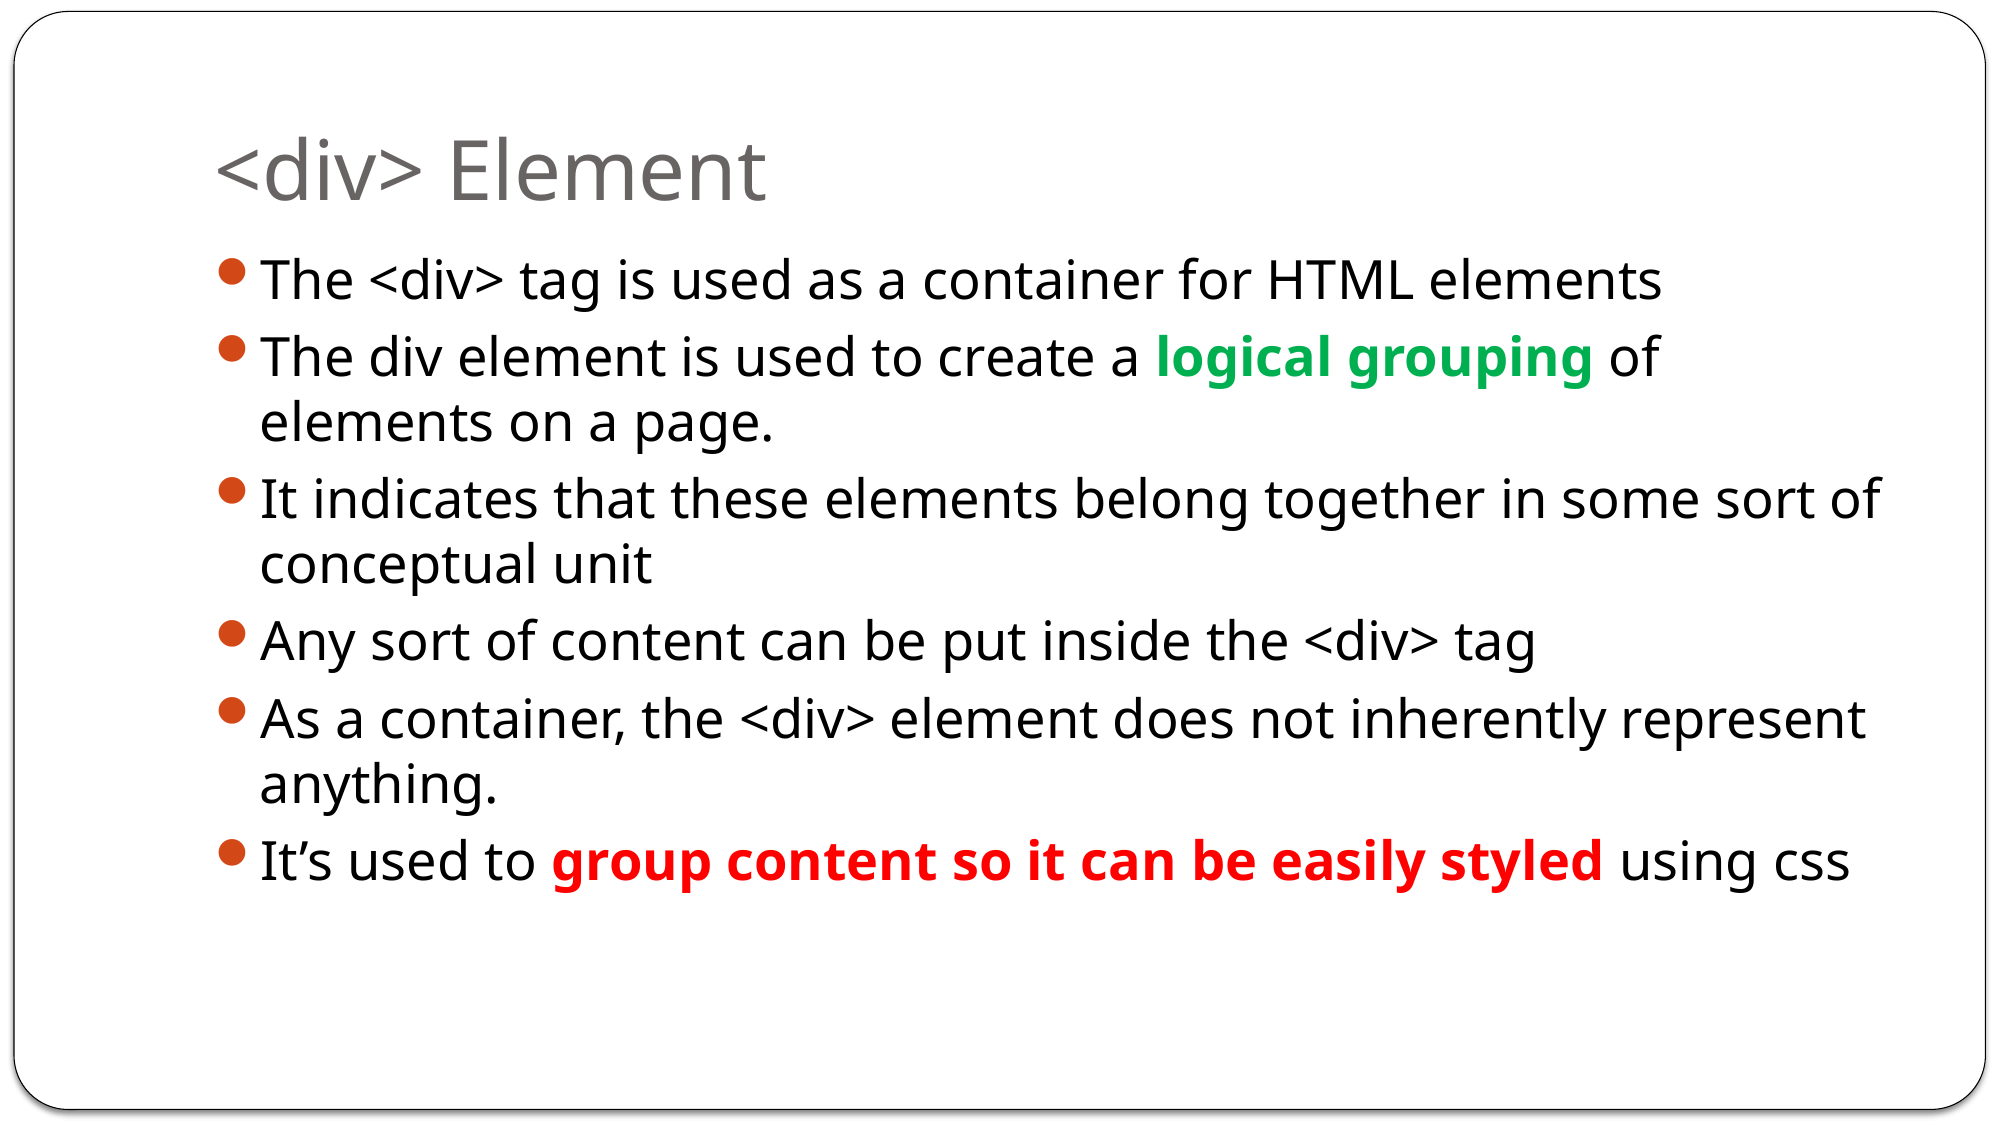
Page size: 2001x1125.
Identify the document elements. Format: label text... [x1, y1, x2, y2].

list The <div> tag is used as a container for HTML elements The div element is used to create a logical grouping of elements on a page. It indicates that these elements belong together in some sort of conceptual unit Any sort of content can be put inside the <div> tag As a container, the <div> element does not inherently represent anything. It’s used to group content so it can be easily styled using css [200, 237, 1900, 988]
title <div> Element [200, 45, 1900, 233]
